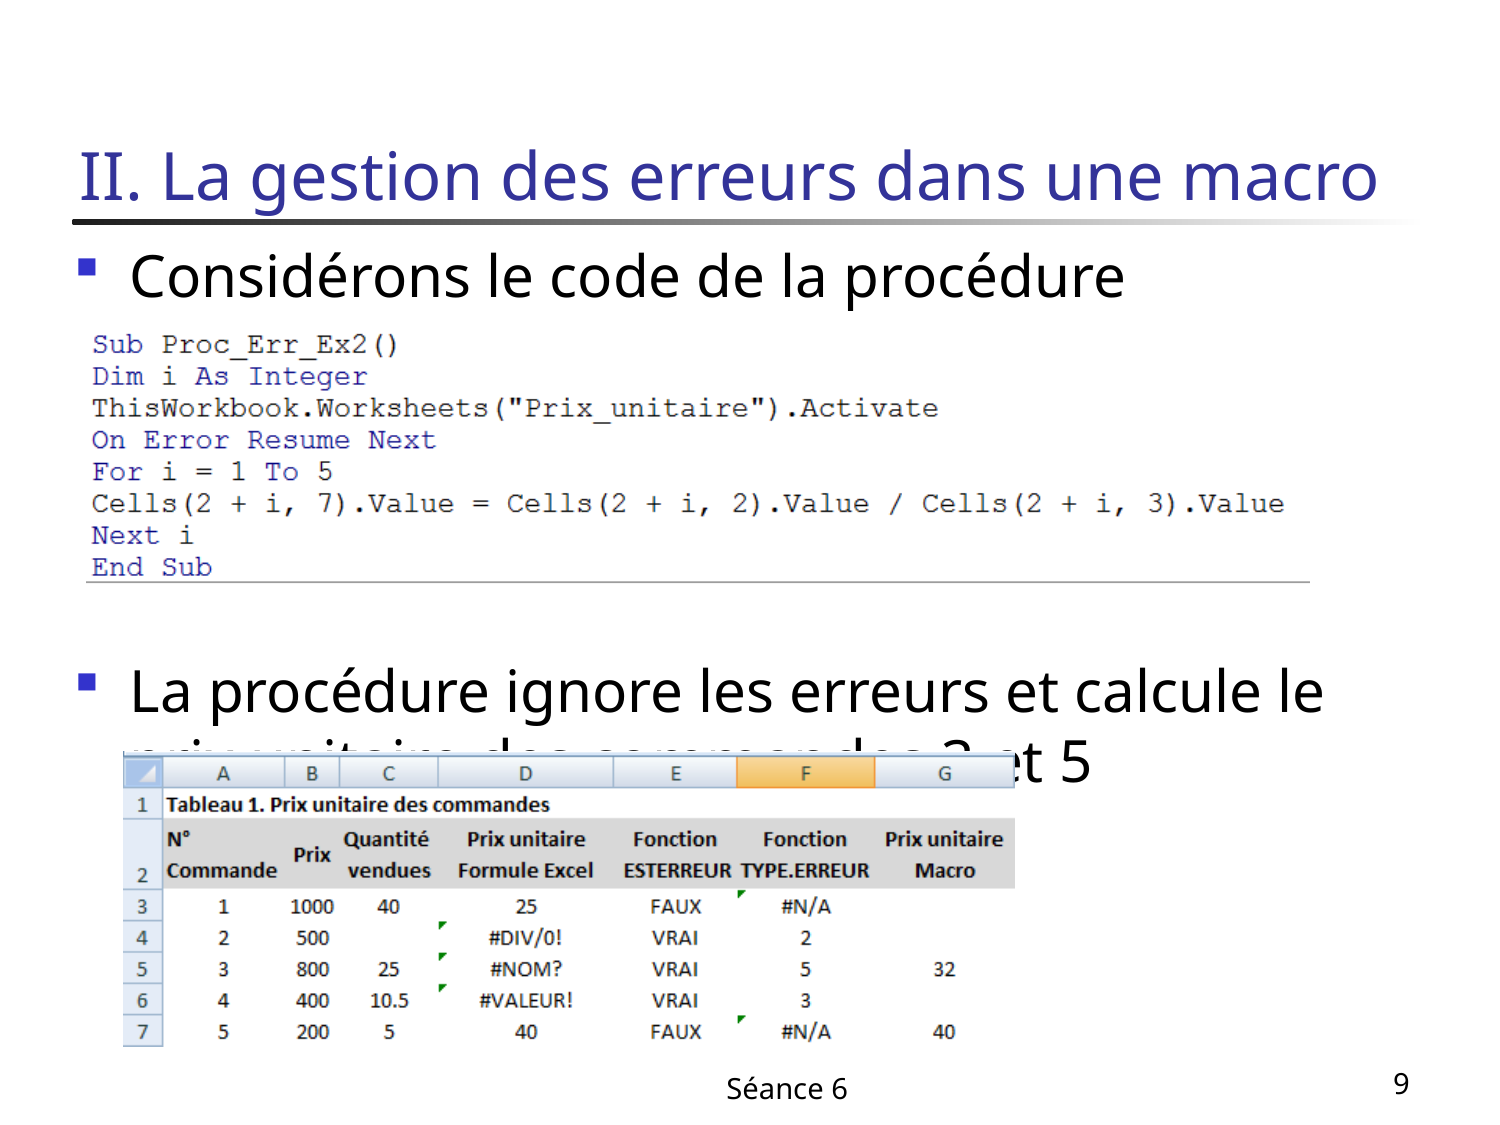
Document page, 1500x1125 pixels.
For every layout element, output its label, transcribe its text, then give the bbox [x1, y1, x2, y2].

picture [86, 314, 1310, 586]
footer Séance 6 [549, 1059, 1026, 1113]
picture [123, 751, 1015, 1048]
list Considérons le code de la procédure Proc_Err_Ex2 La procédure ignore les erreurs et calcule le prix unitaire des commandes 3 et 5 [58, 231, 1459, 1059]
title II. La gestion des erreurs dans une macro [64, 33, 1448, 222]
slide_number 9 [1112, 1059, 1426, 1113]
